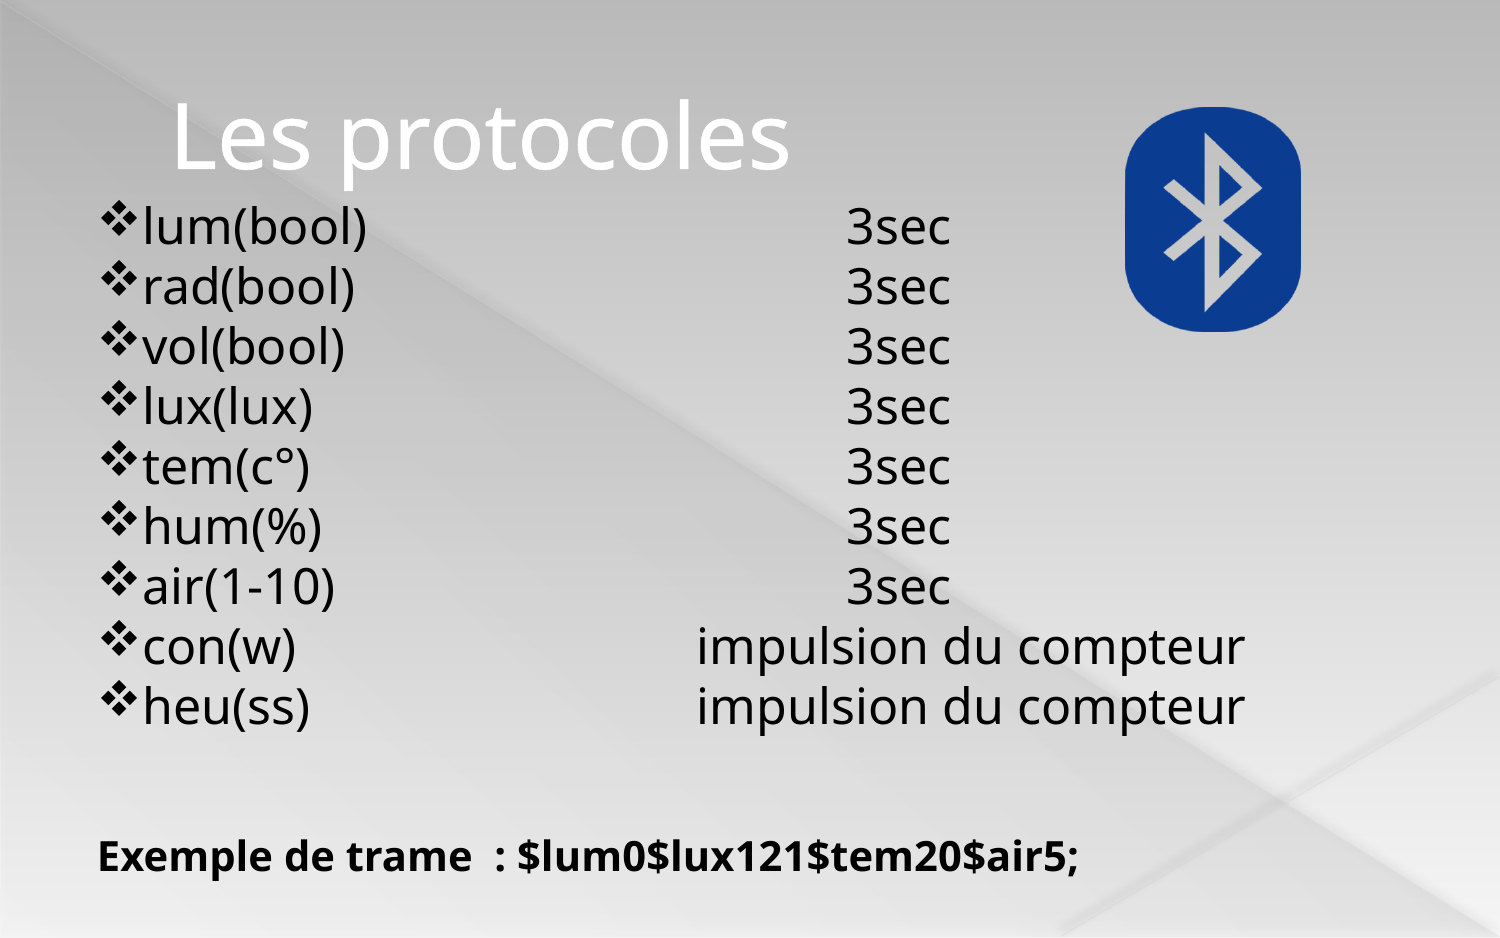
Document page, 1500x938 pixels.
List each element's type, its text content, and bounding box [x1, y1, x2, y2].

text_box lum(bool) 3sec rad(bool) 3sec vol(bool) 3sec lux(lux) 3sec tem(c°) 3sec hum(%) 3sec air(1-10) 3sec con(w) impulsion du compteur heu(ss) impulsion du compteur Exemple de trame : $lum0$lux121$tem20$air5; [82, 187, 1289, 888]
picture [1124, 107, 1302, 332]
title Les protocoles [75, 36, 1425, 228]
